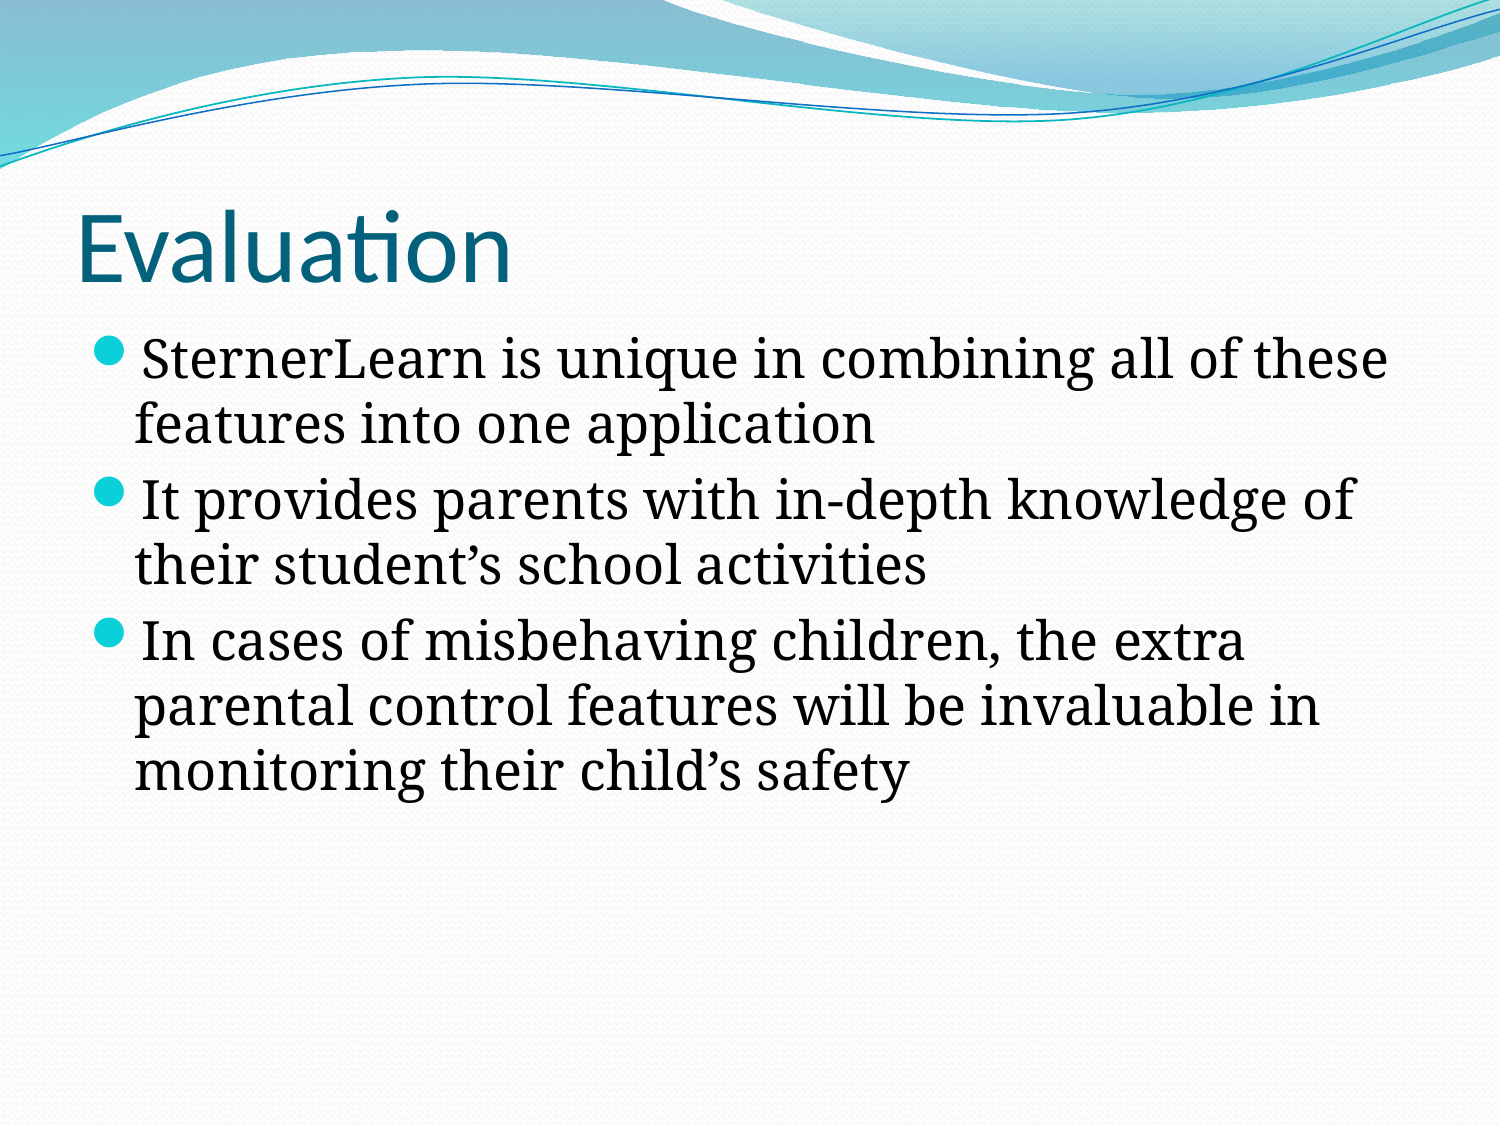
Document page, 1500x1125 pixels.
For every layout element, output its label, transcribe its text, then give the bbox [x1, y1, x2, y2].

list SternerLearn is unique in combining all of these features into one application It provides parents with in-depth knowledge of their student’s school activities In cases of misbehaving children, the extra parental control features will be invaluable in monitoring their child’s safety [75, 317, 1425, 1038]
title Evaluation [75, 115, 1425, 303]
